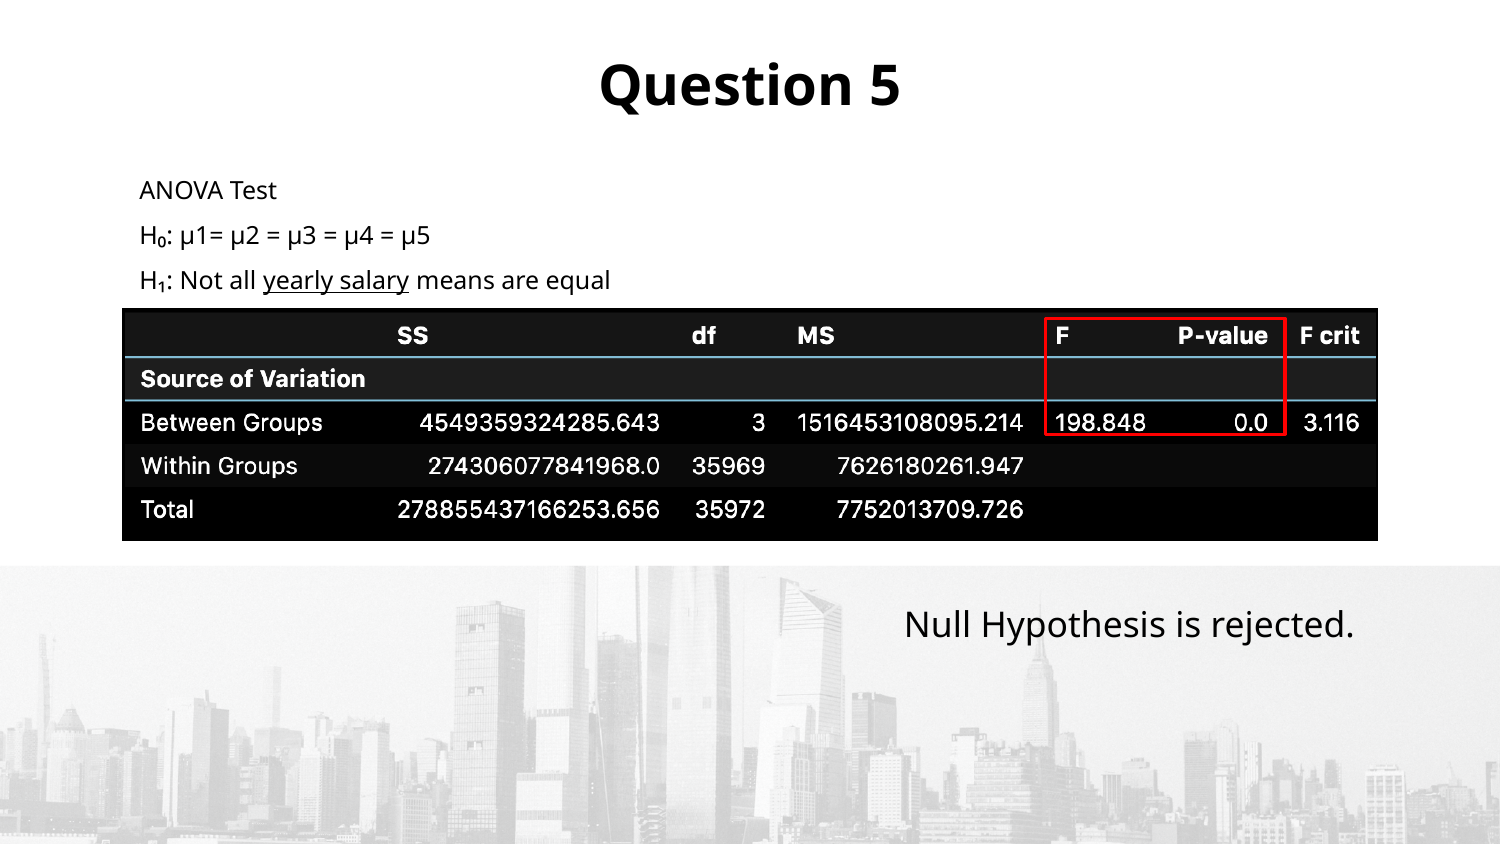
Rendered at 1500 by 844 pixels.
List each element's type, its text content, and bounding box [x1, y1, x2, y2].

picture [121, 308, 1379, 541]
text_box Question 5 [0, 33, 1500, 132]
picture [0, 565, 1500, 844]
text_box ANOVA Test H₀: μ1= μ2 = μ3 = μ4 = μ5 H₁: Not all yearly salary means are equal [124, 144, 715, 307]
